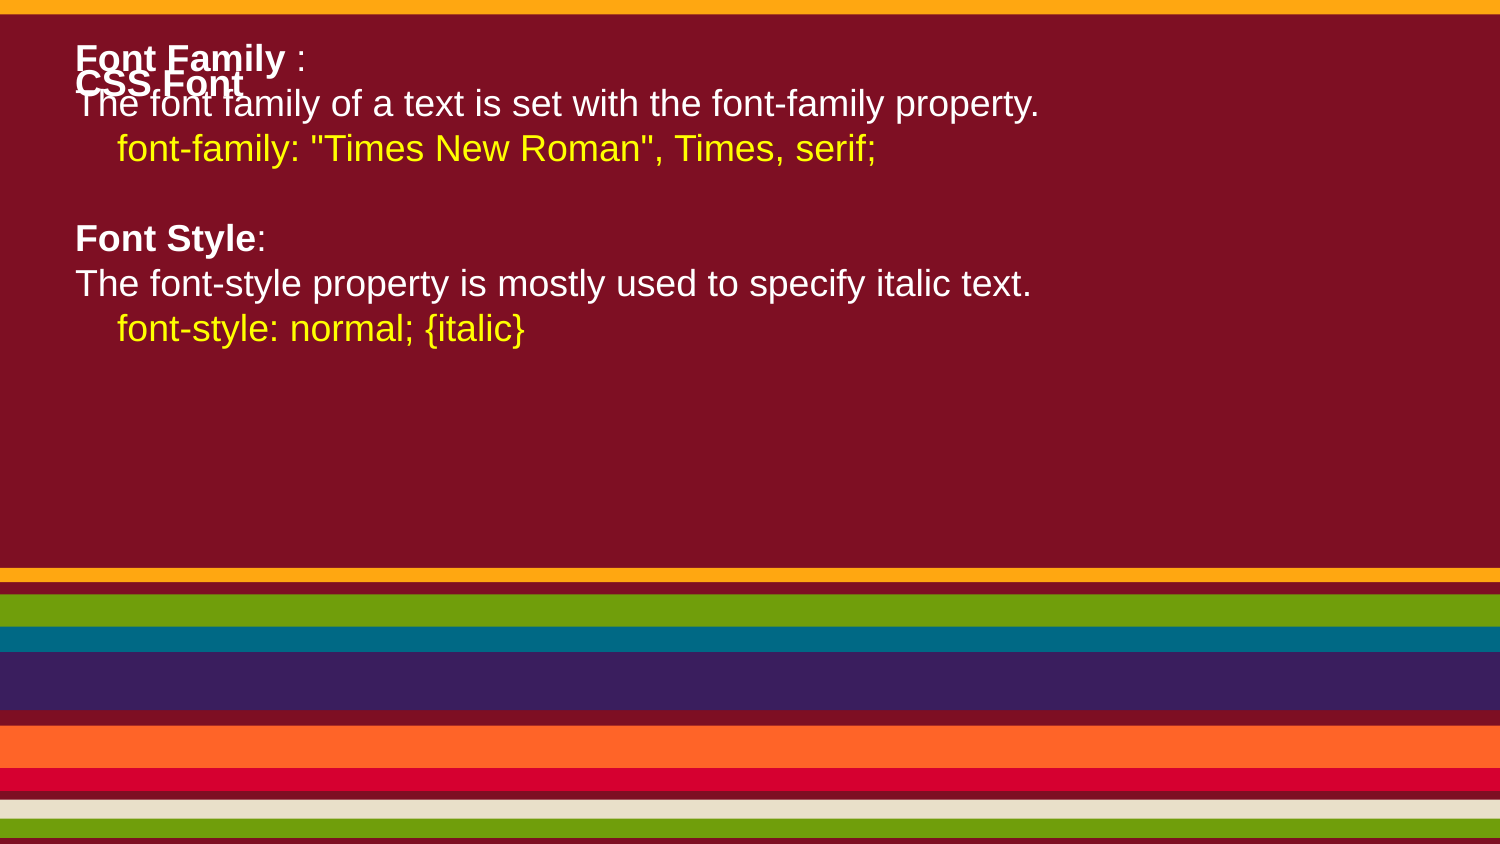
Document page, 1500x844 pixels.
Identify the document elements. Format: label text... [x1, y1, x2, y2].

list Font Family : The font family of a text is set with the font-family property. font-family: "Times New Roman", Times, serif; Font Style: The font-style property is mostly used to specify italic text. font-style: normal; {italic} [75, 33, 1425, 597]
